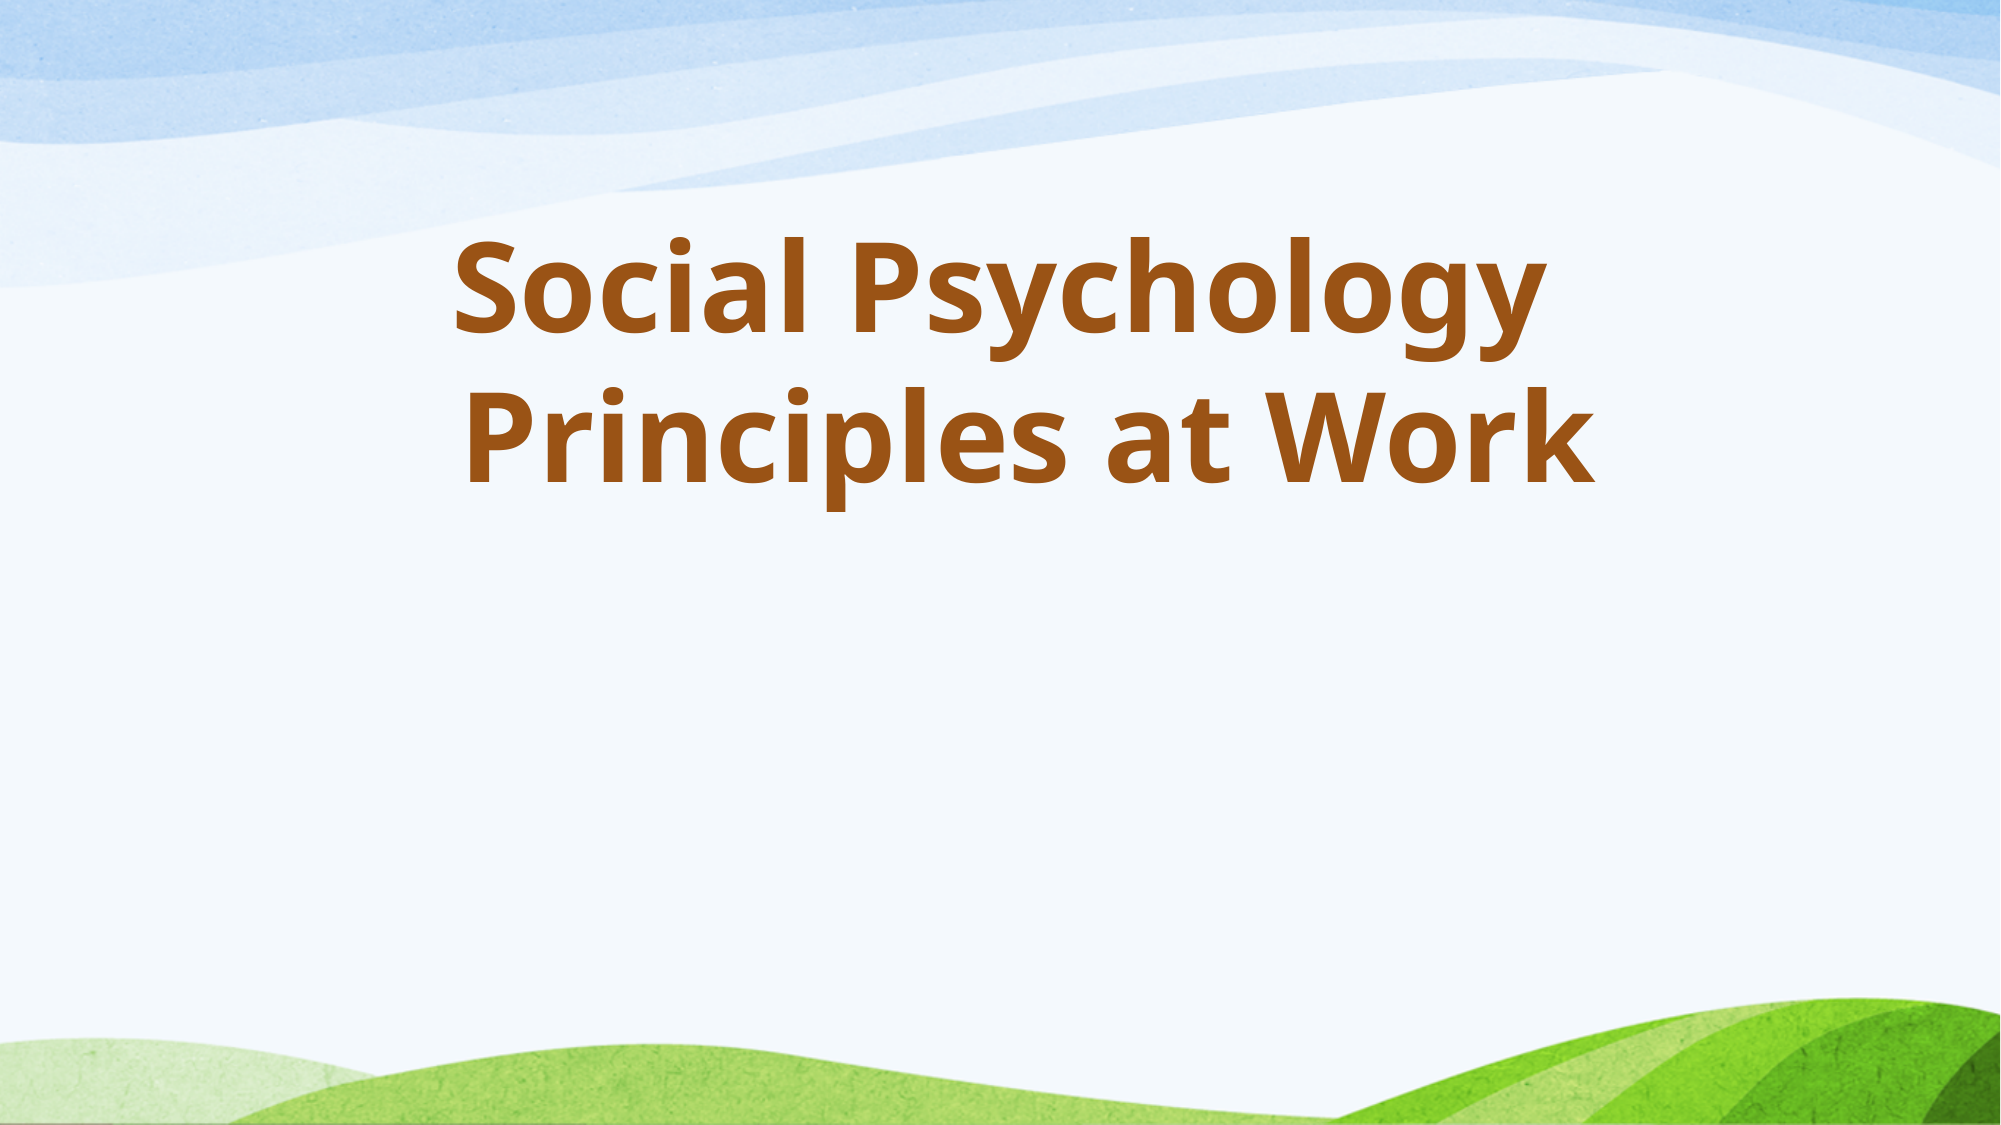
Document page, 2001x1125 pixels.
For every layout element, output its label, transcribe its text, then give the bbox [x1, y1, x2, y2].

picture [0, 0, 2001, 1125]
list Social Psychology Principles at Work [174, 200, 1825, 982]
